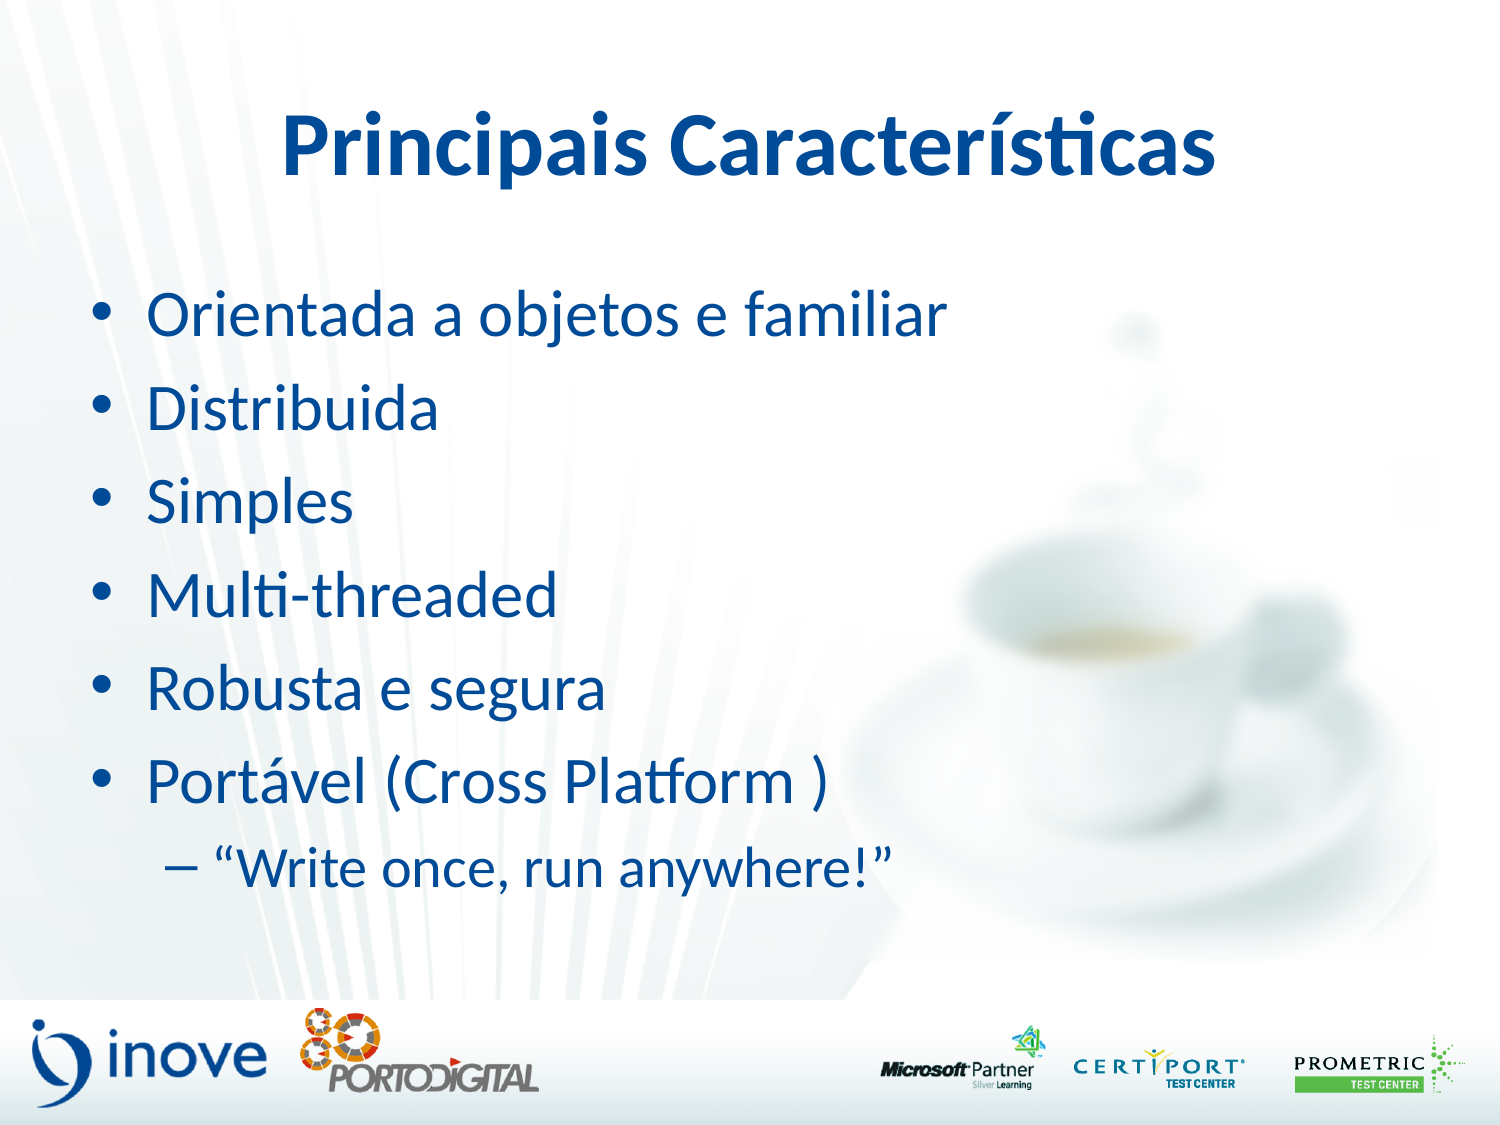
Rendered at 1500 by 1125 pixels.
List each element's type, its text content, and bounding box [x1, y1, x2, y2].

title Principais Características [75, 45, 1425, 233]
picture [0, 0, 1500, 1125]
list Orientada a objetos e familiar Distribuida Simples Multi-threaded Robusta e segura Portável (Cross Platform ) “Write once, run anywhere!” [75, 262, 1425, 1005]
